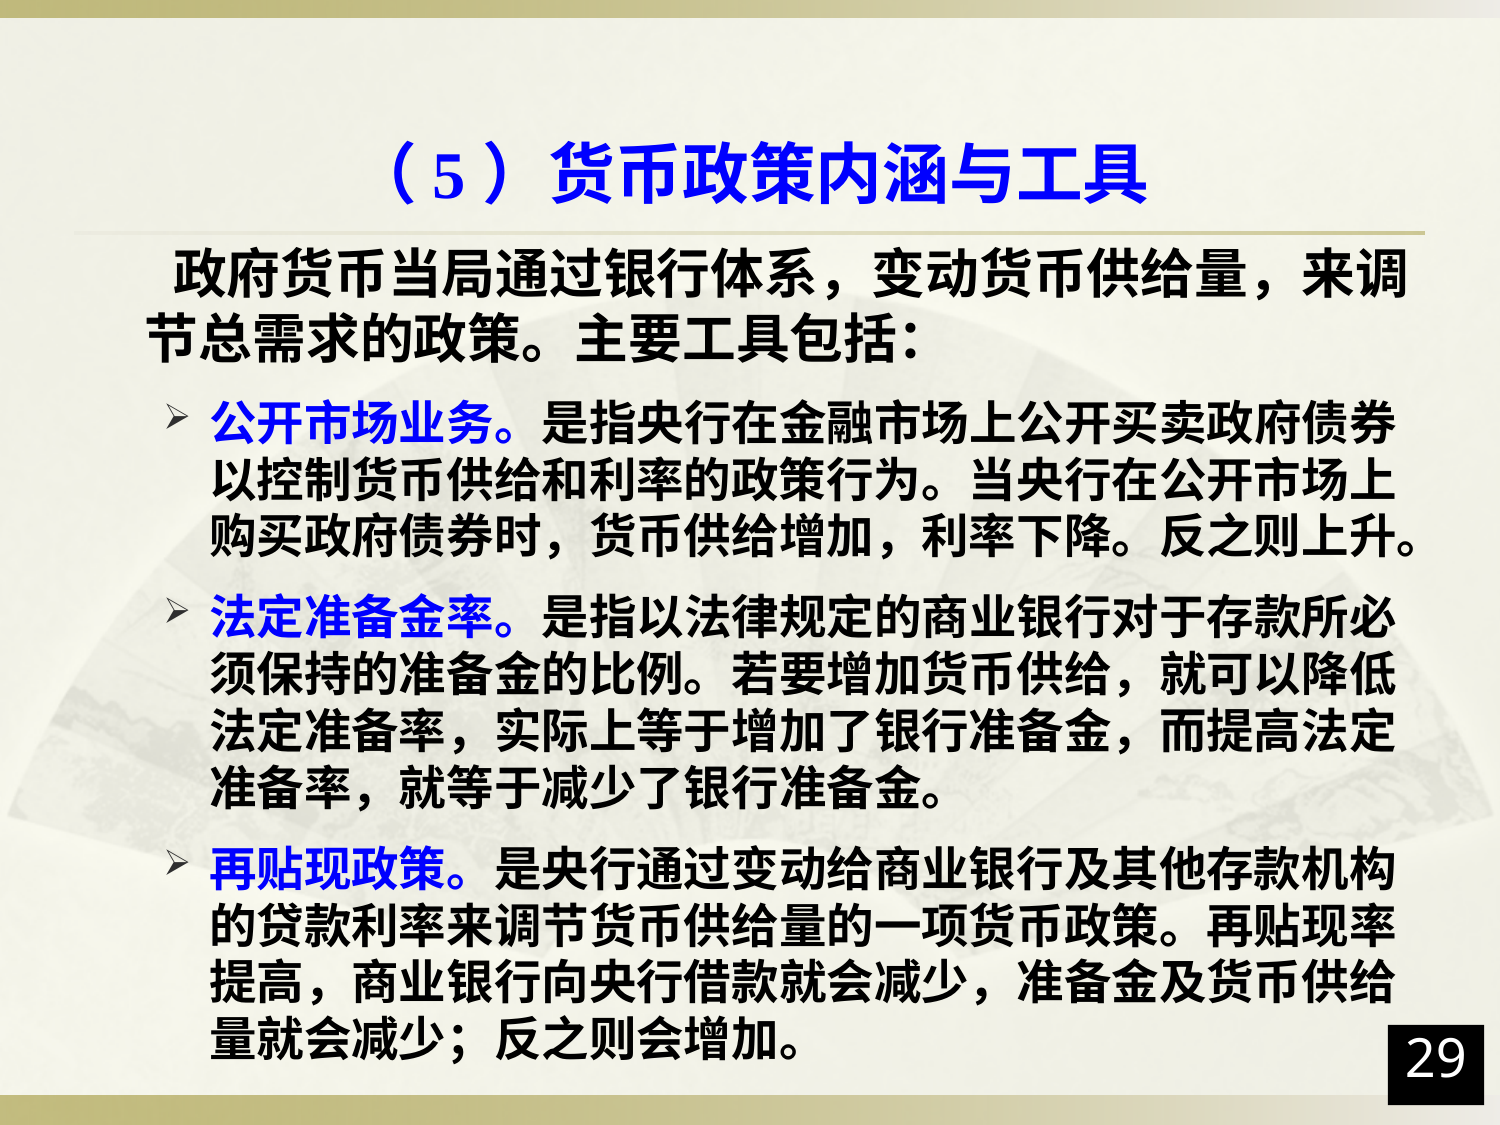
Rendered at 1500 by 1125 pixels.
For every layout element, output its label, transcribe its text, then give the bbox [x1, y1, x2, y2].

list 政府货币当局通过银行体系，变动货币供给量，来调节总需求的政策。主要工具包括： 公开市场业务。是指央行在金融市场上公开买卖政府债券以控制货币供给和利率的政策行为。当央行在公开市场上购买政府债券时，货币供给增加，利率下降。反之则上升。 法定准备金率。是指以法律规定的商业银行对于存款所必须保持的准备金的比例。若要增加货币供给，就可以降低法定准备率，实际上等于增加了银行准备金，而提高法定准备率，就等于减少了银行准备金。 再贴现政策。是央行通过变动给商业银行及其他存款机构的贷款利率来调节货币供给量的一项货币政策。再贴现率提高，商业银行向央行借款就会减少，准备金及货币供给量就会减少；反之则会增加。 [75, 266, 1425, 1125]
title （5）货币政策内涵与工具 [75, 78, 1425, 266]
text_box 29 [1387, 1024, 1485, 1106]
